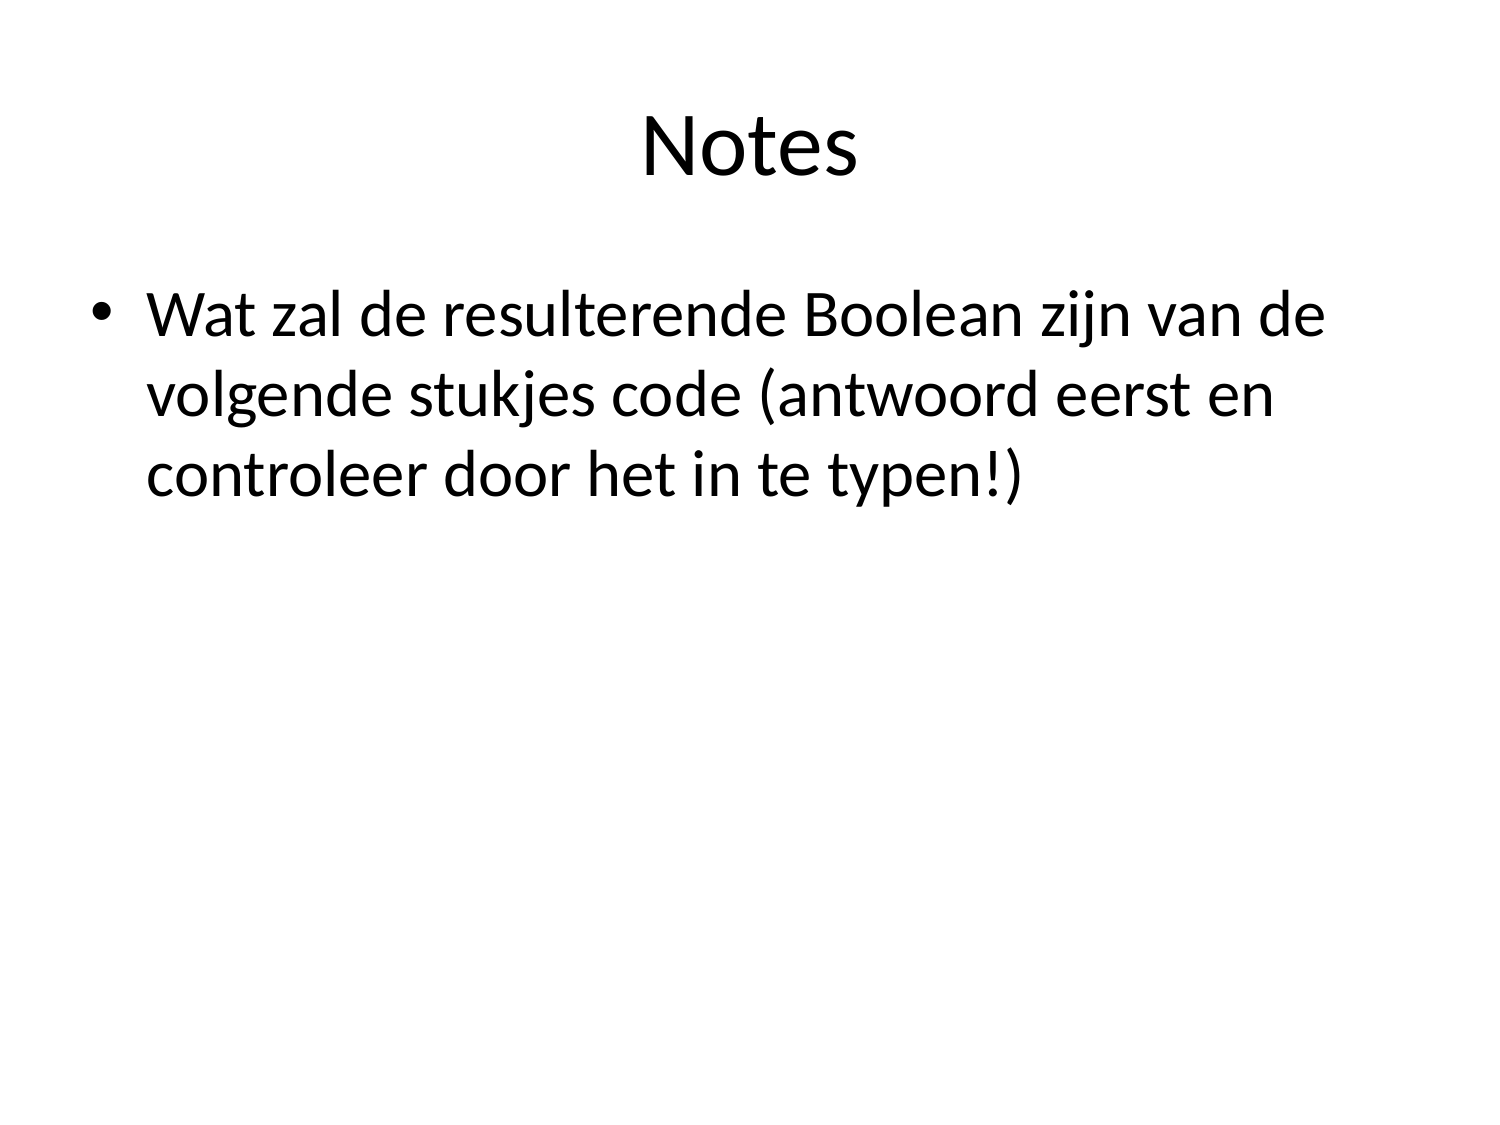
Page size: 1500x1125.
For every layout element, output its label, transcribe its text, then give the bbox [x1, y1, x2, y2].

list Wat zal de resulterende Boolean zijn van de volgende stukjes code (antwoord eerst en controleer door het in te typen!) [75, 262, 1425, 1005]
title Notes [75, 45, 1425, 233]
